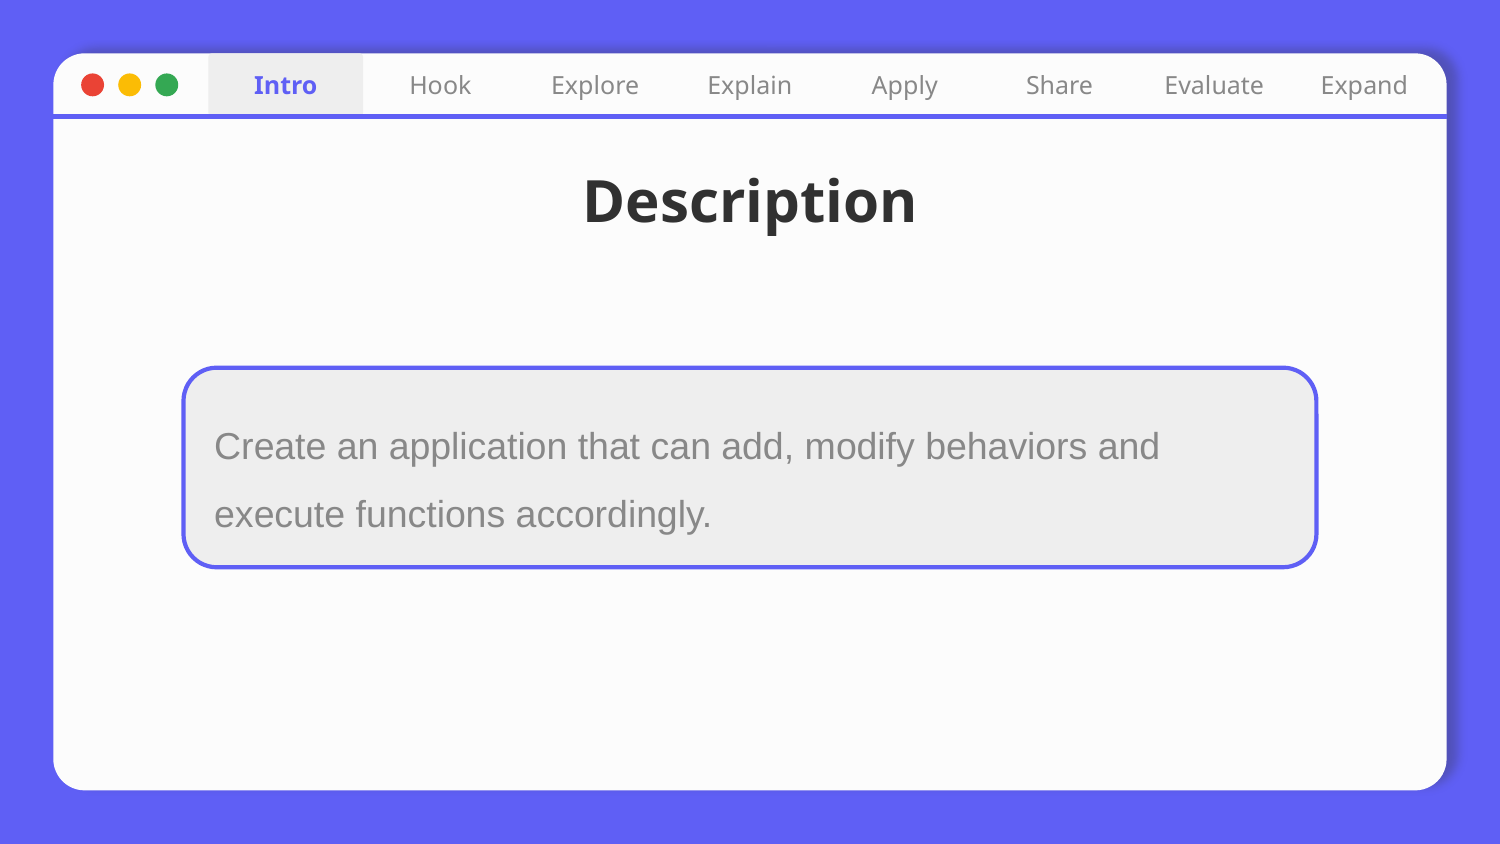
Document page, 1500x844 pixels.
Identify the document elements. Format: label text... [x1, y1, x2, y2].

text_box Intro [208, 53, 364, 114]
text_box Expand [1291, 53, 1447, 114]
text_box Explain [672, 53, 827, 114]
title Description [116, 162, 1383, 260]
text_box Share [982, 53, 1137, 114]
text_box Hook [363, 53, 518, 114]
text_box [183, 259, 1317, 759]
text_box Evaluate [1136, 53, 1292, 114]
text_box Apply [827, 53, 982, 114]
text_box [80, 73, 179, 97]
text_box Explore [517, 53, 672, 114]
